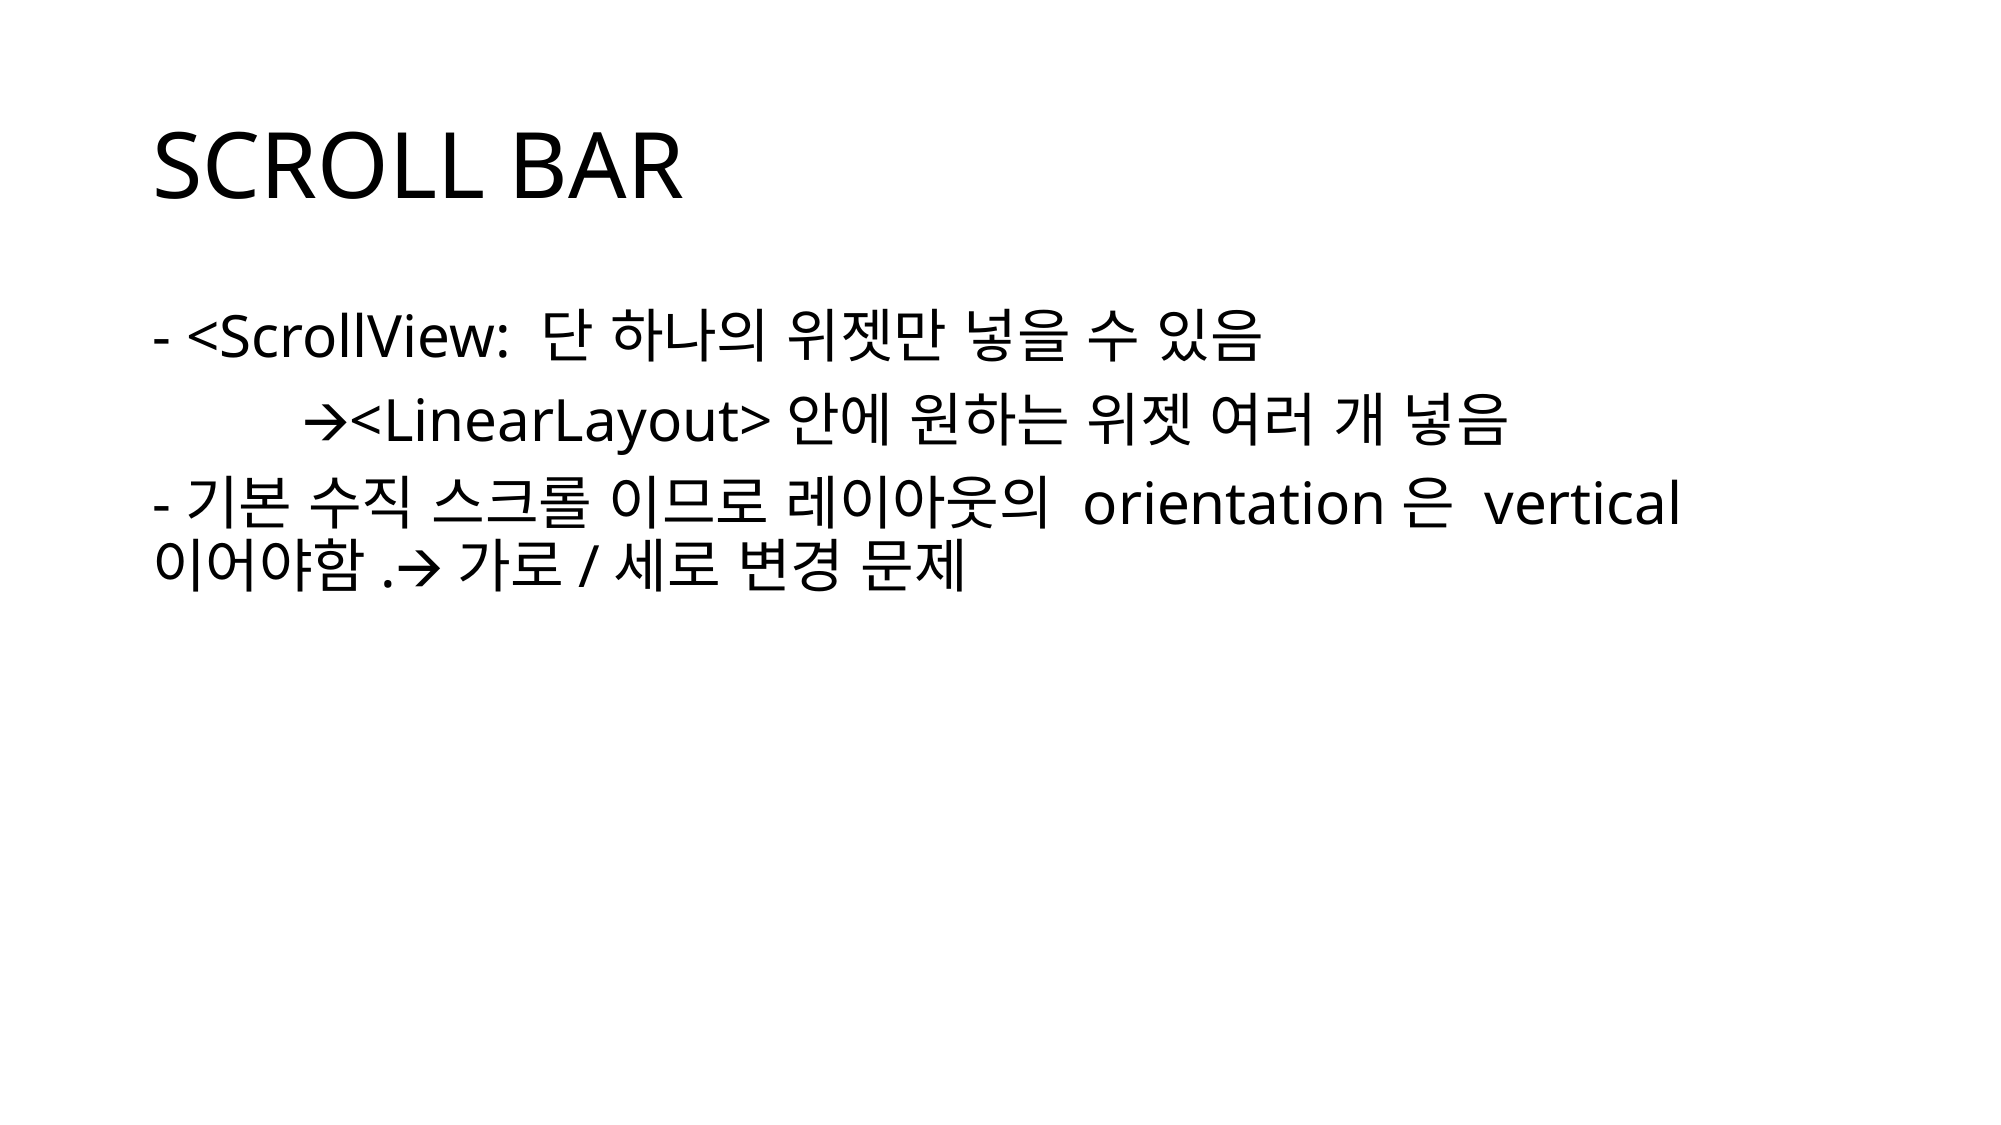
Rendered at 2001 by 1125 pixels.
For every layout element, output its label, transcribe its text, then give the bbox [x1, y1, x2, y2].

list - <ScrollView: 단 하나의 위젯만 넣을 수 있음 🡪<LinearLayout>안에 원하는 위젯 여러 개 넣음 -기본 수직 스크롤 이므로 레이아웃의 orientation은 vertical 이어야함.🡪가로/세로 변경 문제 [137, 299, 1863, 1014]
title SCROLL BAR [137, 59, 1863, 278]
